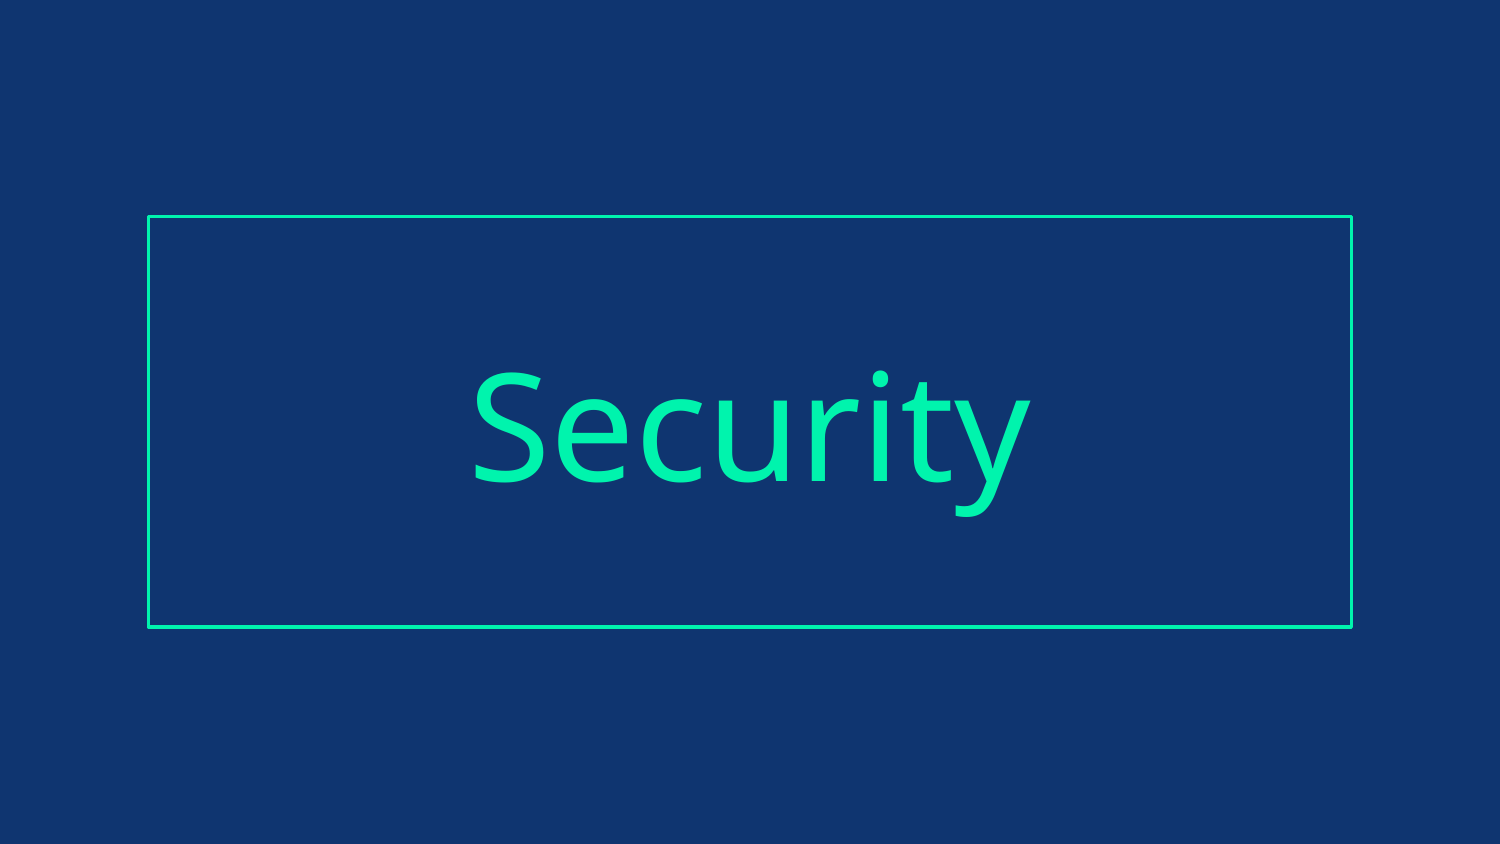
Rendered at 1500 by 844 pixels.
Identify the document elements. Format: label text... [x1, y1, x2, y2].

title Security [289, 303, 1211, 541]
